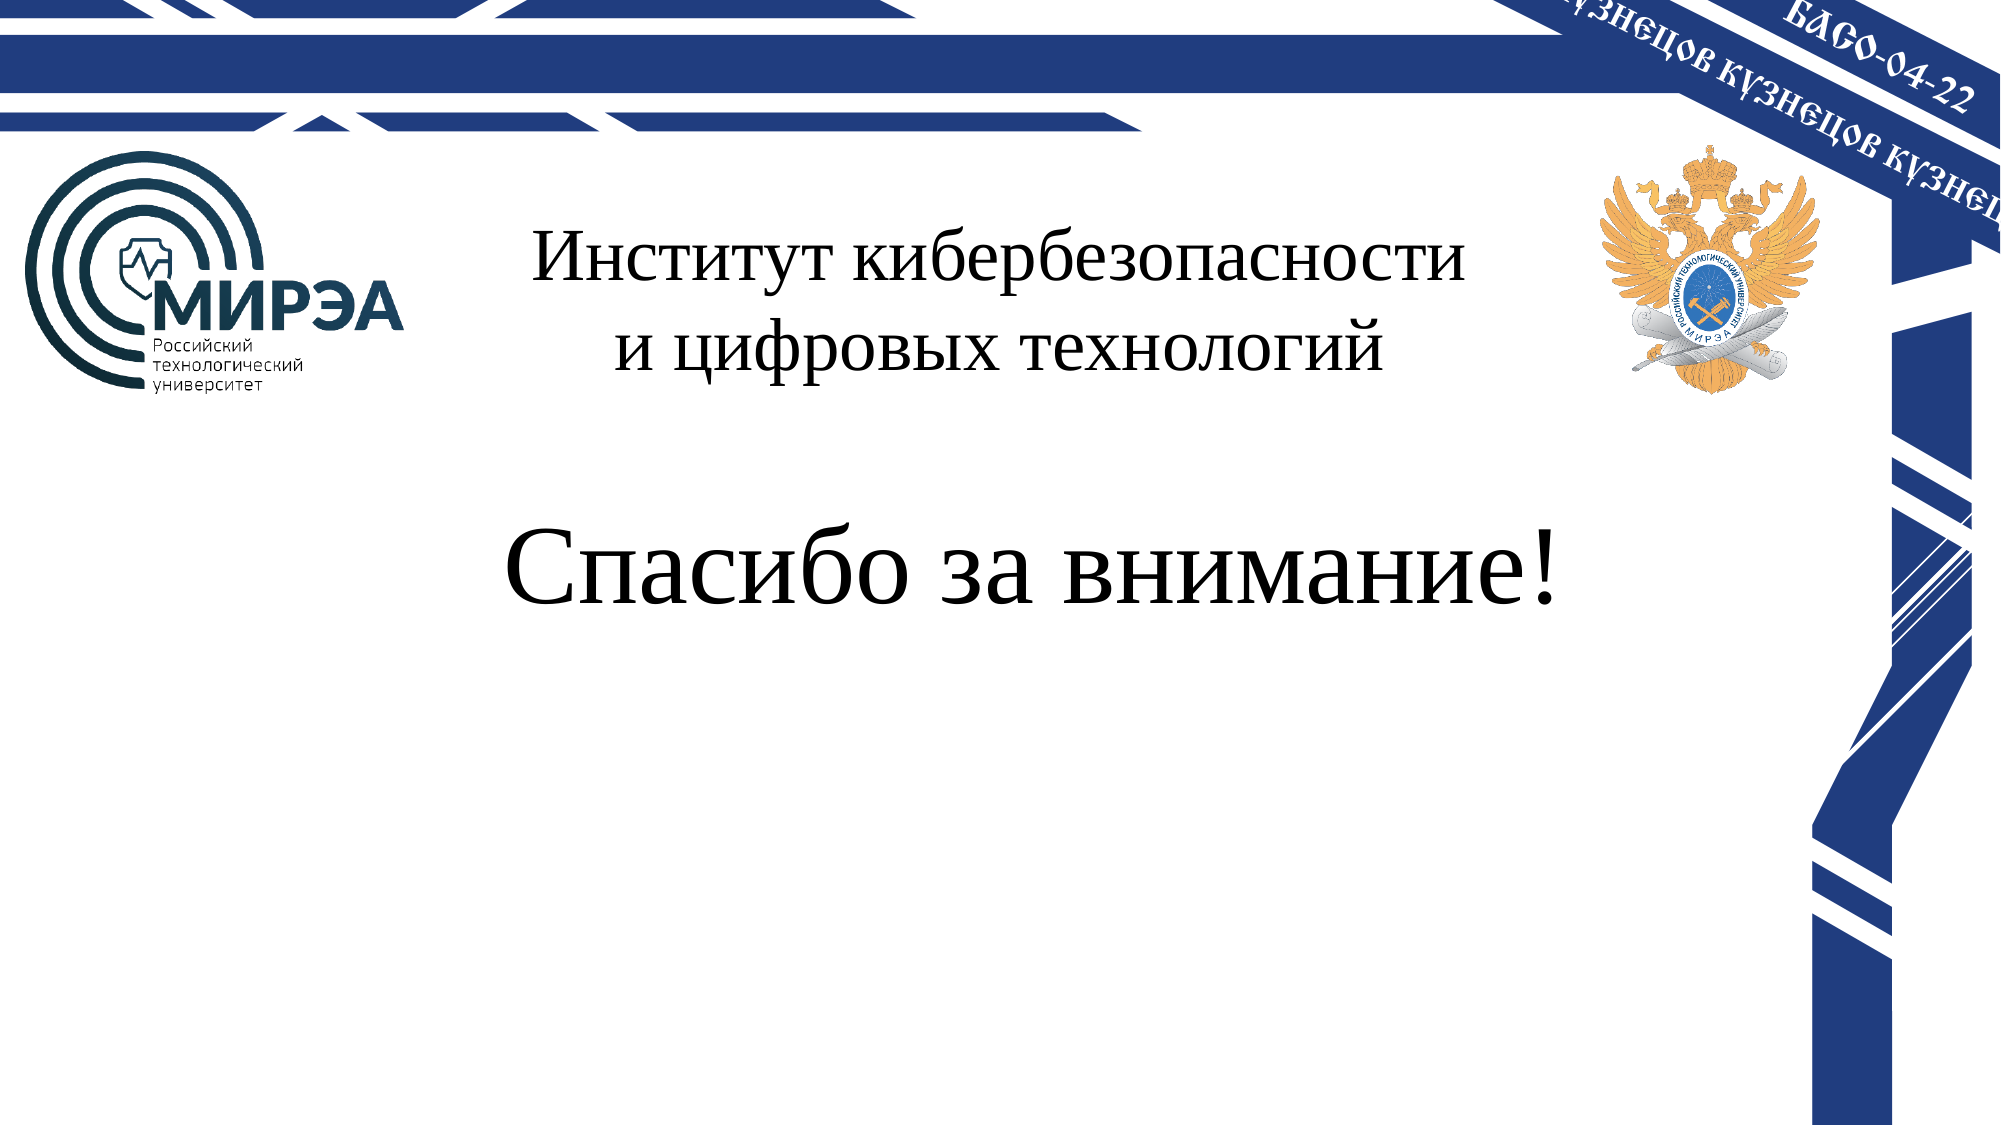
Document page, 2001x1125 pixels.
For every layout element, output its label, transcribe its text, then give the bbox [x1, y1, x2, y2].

text_box Спасибо за внимание! [488, 483, 1581, 634]
picture [0, 0, 2001, 1125]
text_box Институт кибербезопасности и цифровых технологий [404, 197, 1584, 393]
